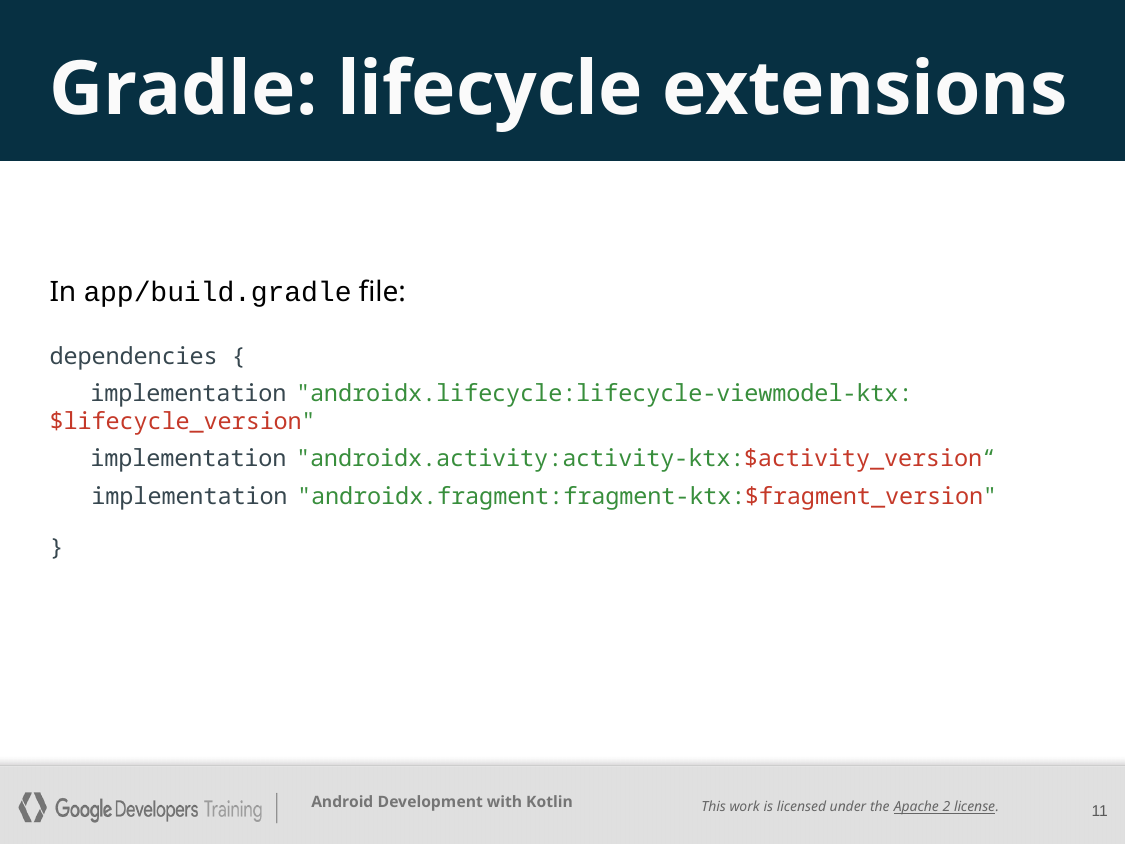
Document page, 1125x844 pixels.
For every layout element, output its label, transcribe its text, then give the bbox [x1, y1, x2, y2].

list In app/build.gradle file: dependencies { implementation "androidx.lifecycle:lifecycle-viewmodel-ktx:$lifecycle_version" implementation "androidx.activity:activity-ktx:$activity_version“ implementation "androidx.fragment:fragment-ktx:$fragment_version" } [38, 261, 1120, 491]
slide_number 11 [1051, 777, 1120, 842]
picture [0, 161, 1125, 844]
title Gradle: lifecycle extensions [38, 28, 1087, 122]
